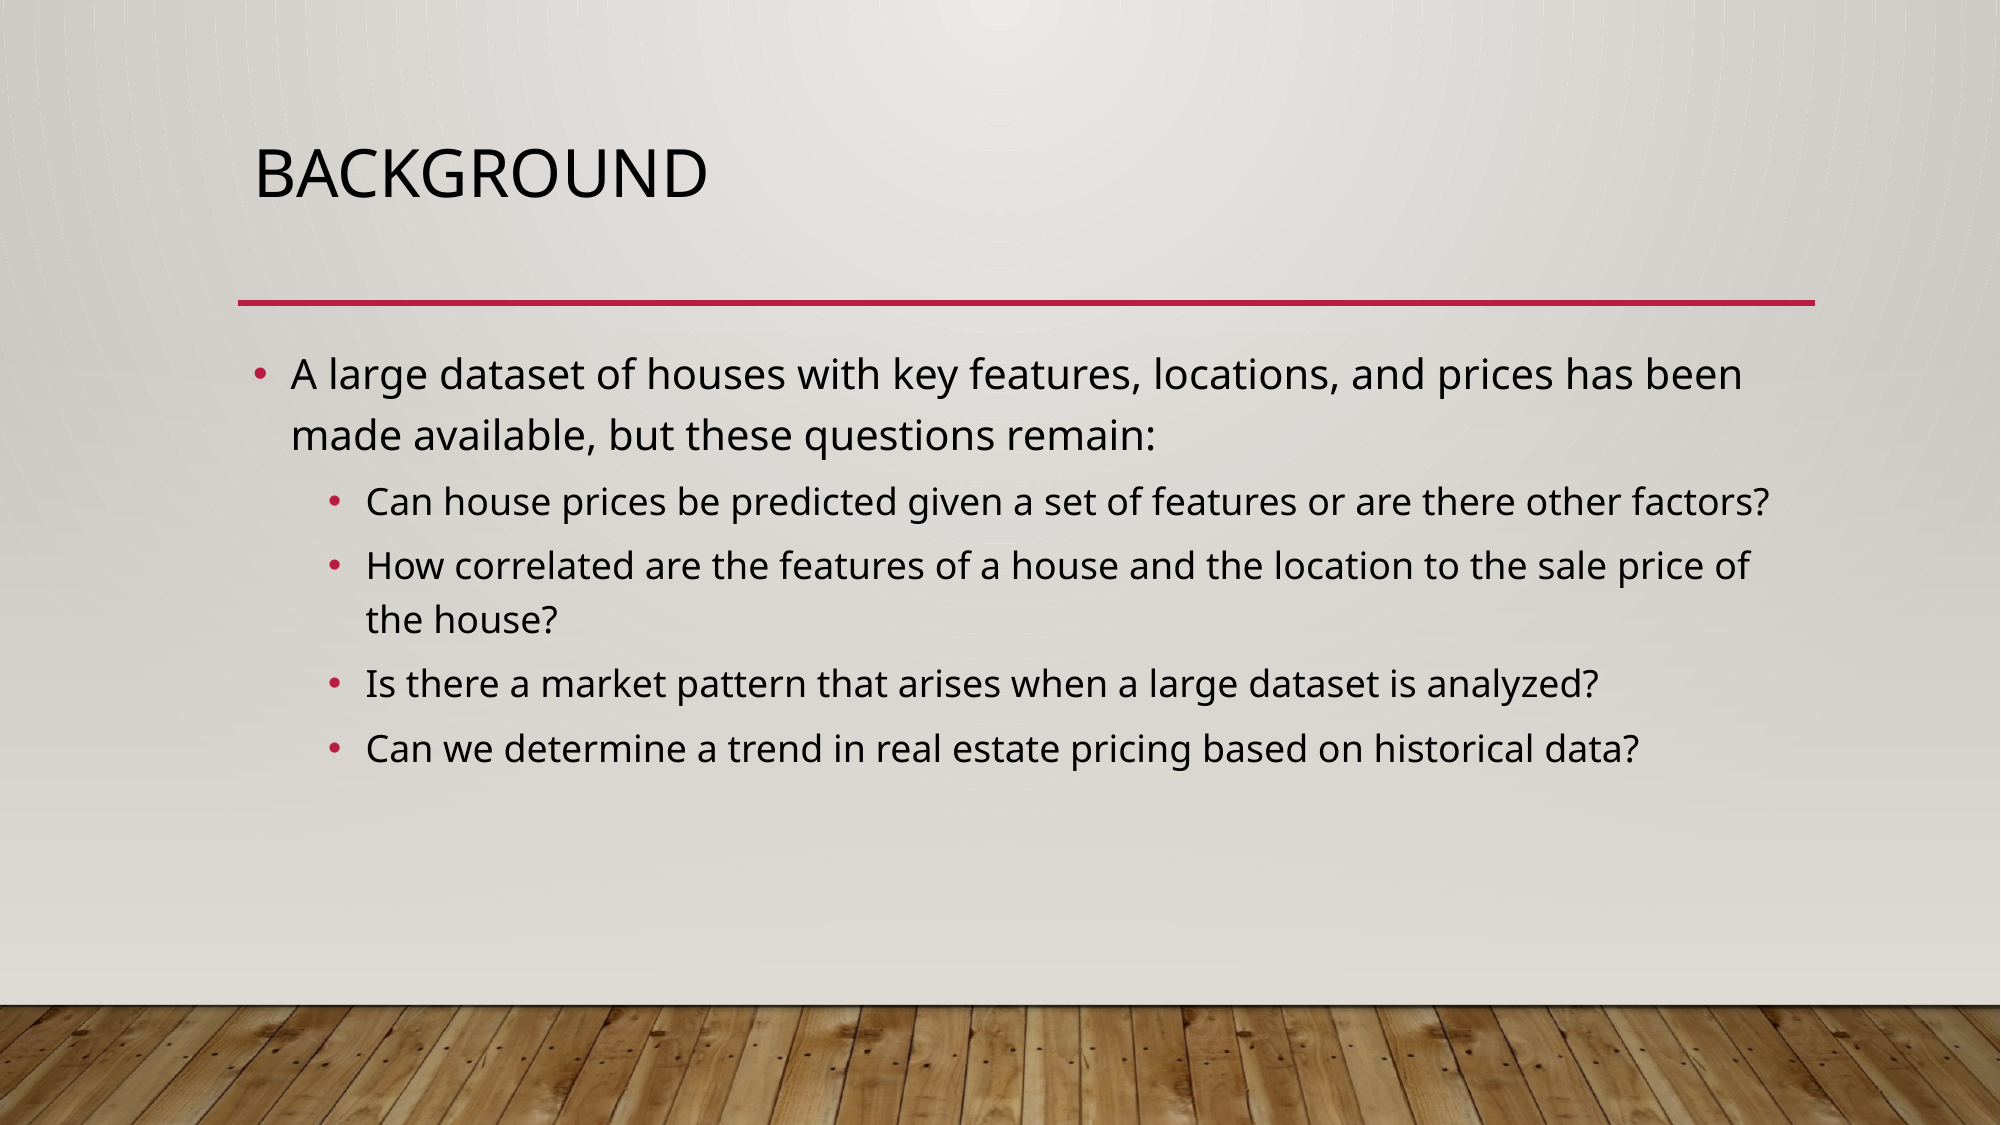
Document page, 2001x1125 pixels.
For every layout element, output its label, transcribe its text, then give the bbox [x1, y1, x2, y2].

title Background [238, 131, 1814, 305]
picture [0, 1005, 2000, 1125]
list A large dataset of houses with key features, locations, and prices has been made available, but these questions remain: Can house prices be predicted given a set of features or are there other factors? How correlated are the features of a house and the location to the sale price of the house? Is there a market pattern that arises when a large dataset is analyzed? Can we determine a trend in real estate pricing based on historical data? [238, 330, 1814, 897]
